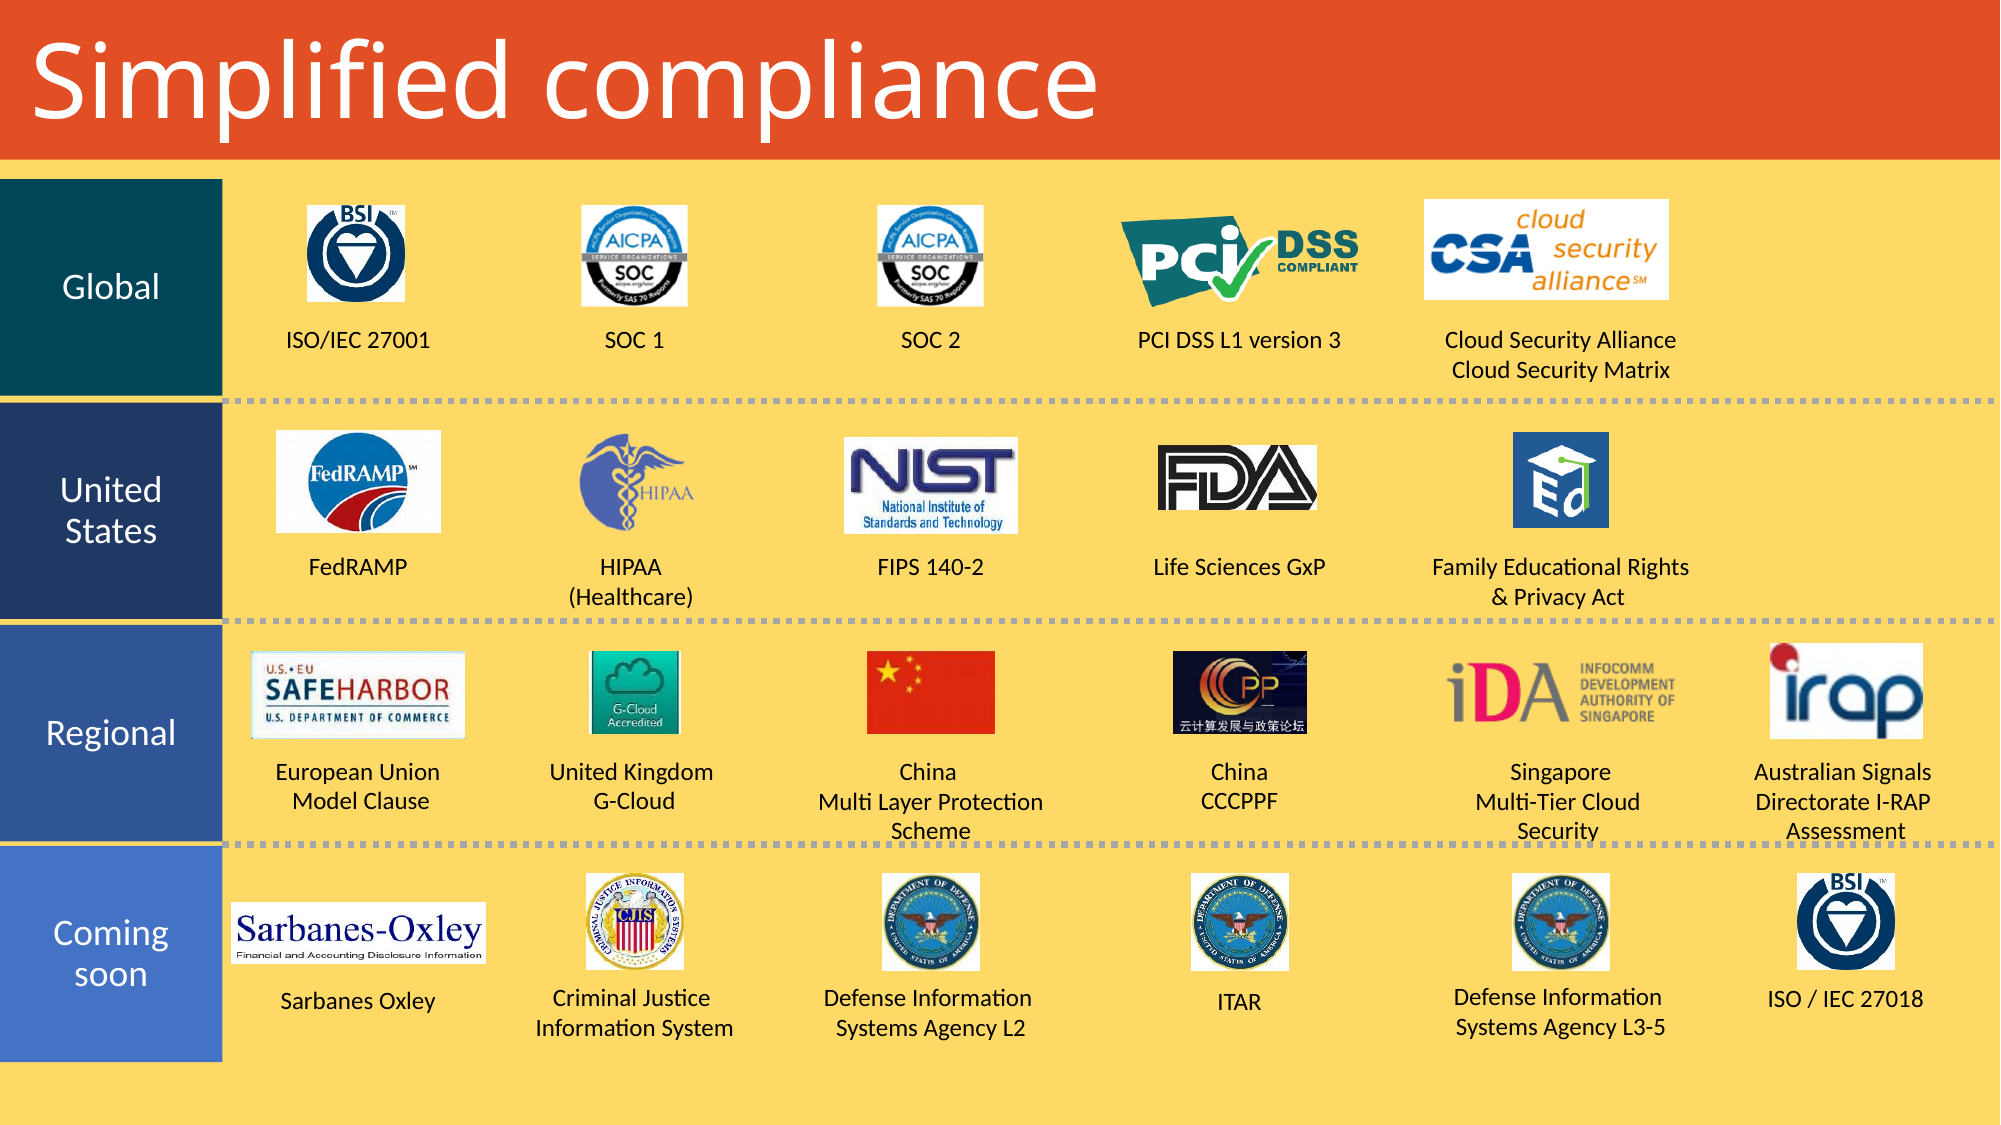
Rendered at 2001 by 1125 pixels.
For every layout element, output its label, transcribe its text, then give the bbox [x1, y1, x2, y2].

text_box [223, 194, 2000, 401]
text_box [0, 179, 223, 1063]
text_box Simplified compliance [0, 0, 2000, 161]
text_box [231, 873, 1948, 1051]
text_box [223, 643, 2000, 854]
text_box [223, 423, 2000, 622]
